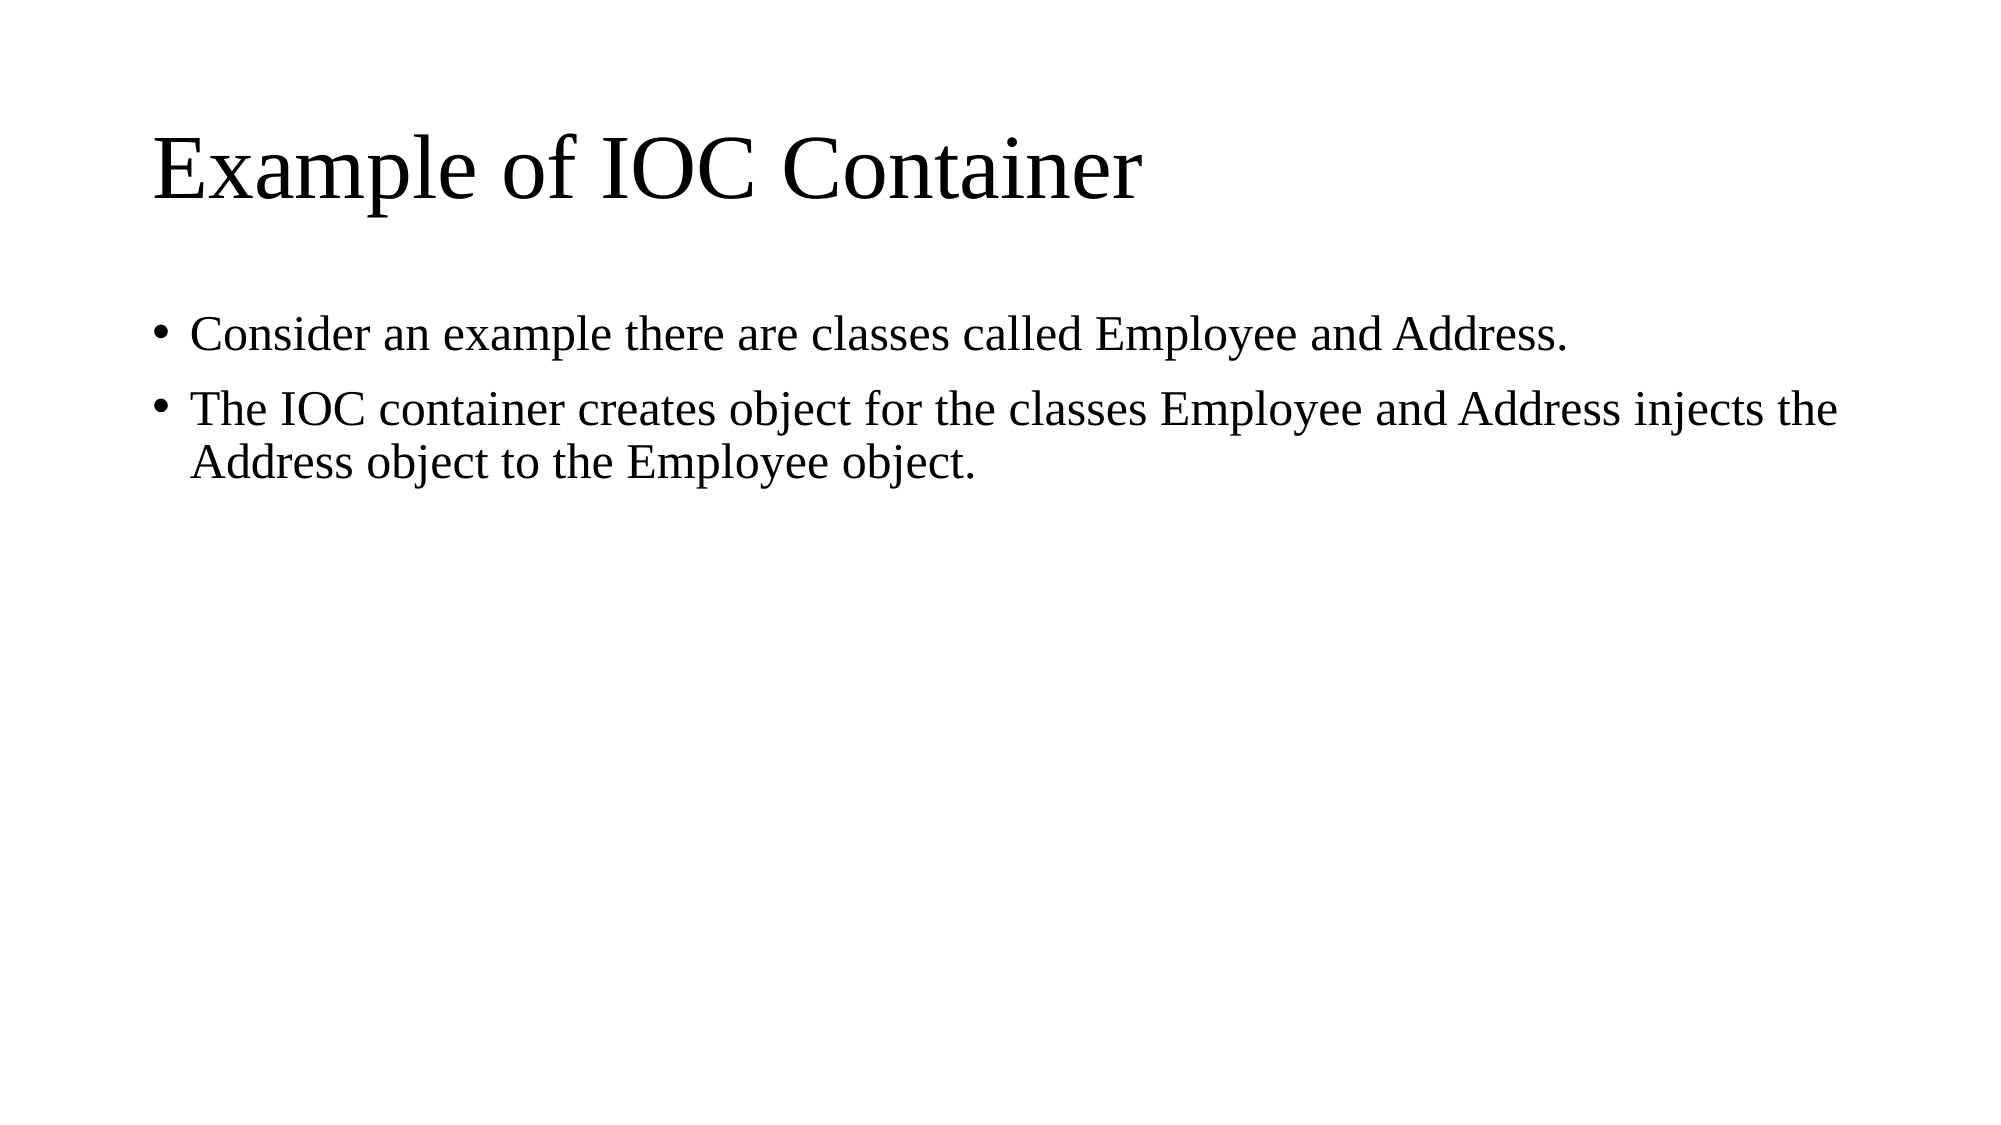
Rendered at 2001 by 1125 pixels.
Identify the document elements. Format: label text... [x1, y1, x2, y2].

title Example of IOC Container [137, 59, 1863, 278]
list Consider an example there are classes called Employee and Address. The IOC container creates object for the classes Employee and Address injects the Address object to the Employee object. [137, 299, 1863, 1014]
